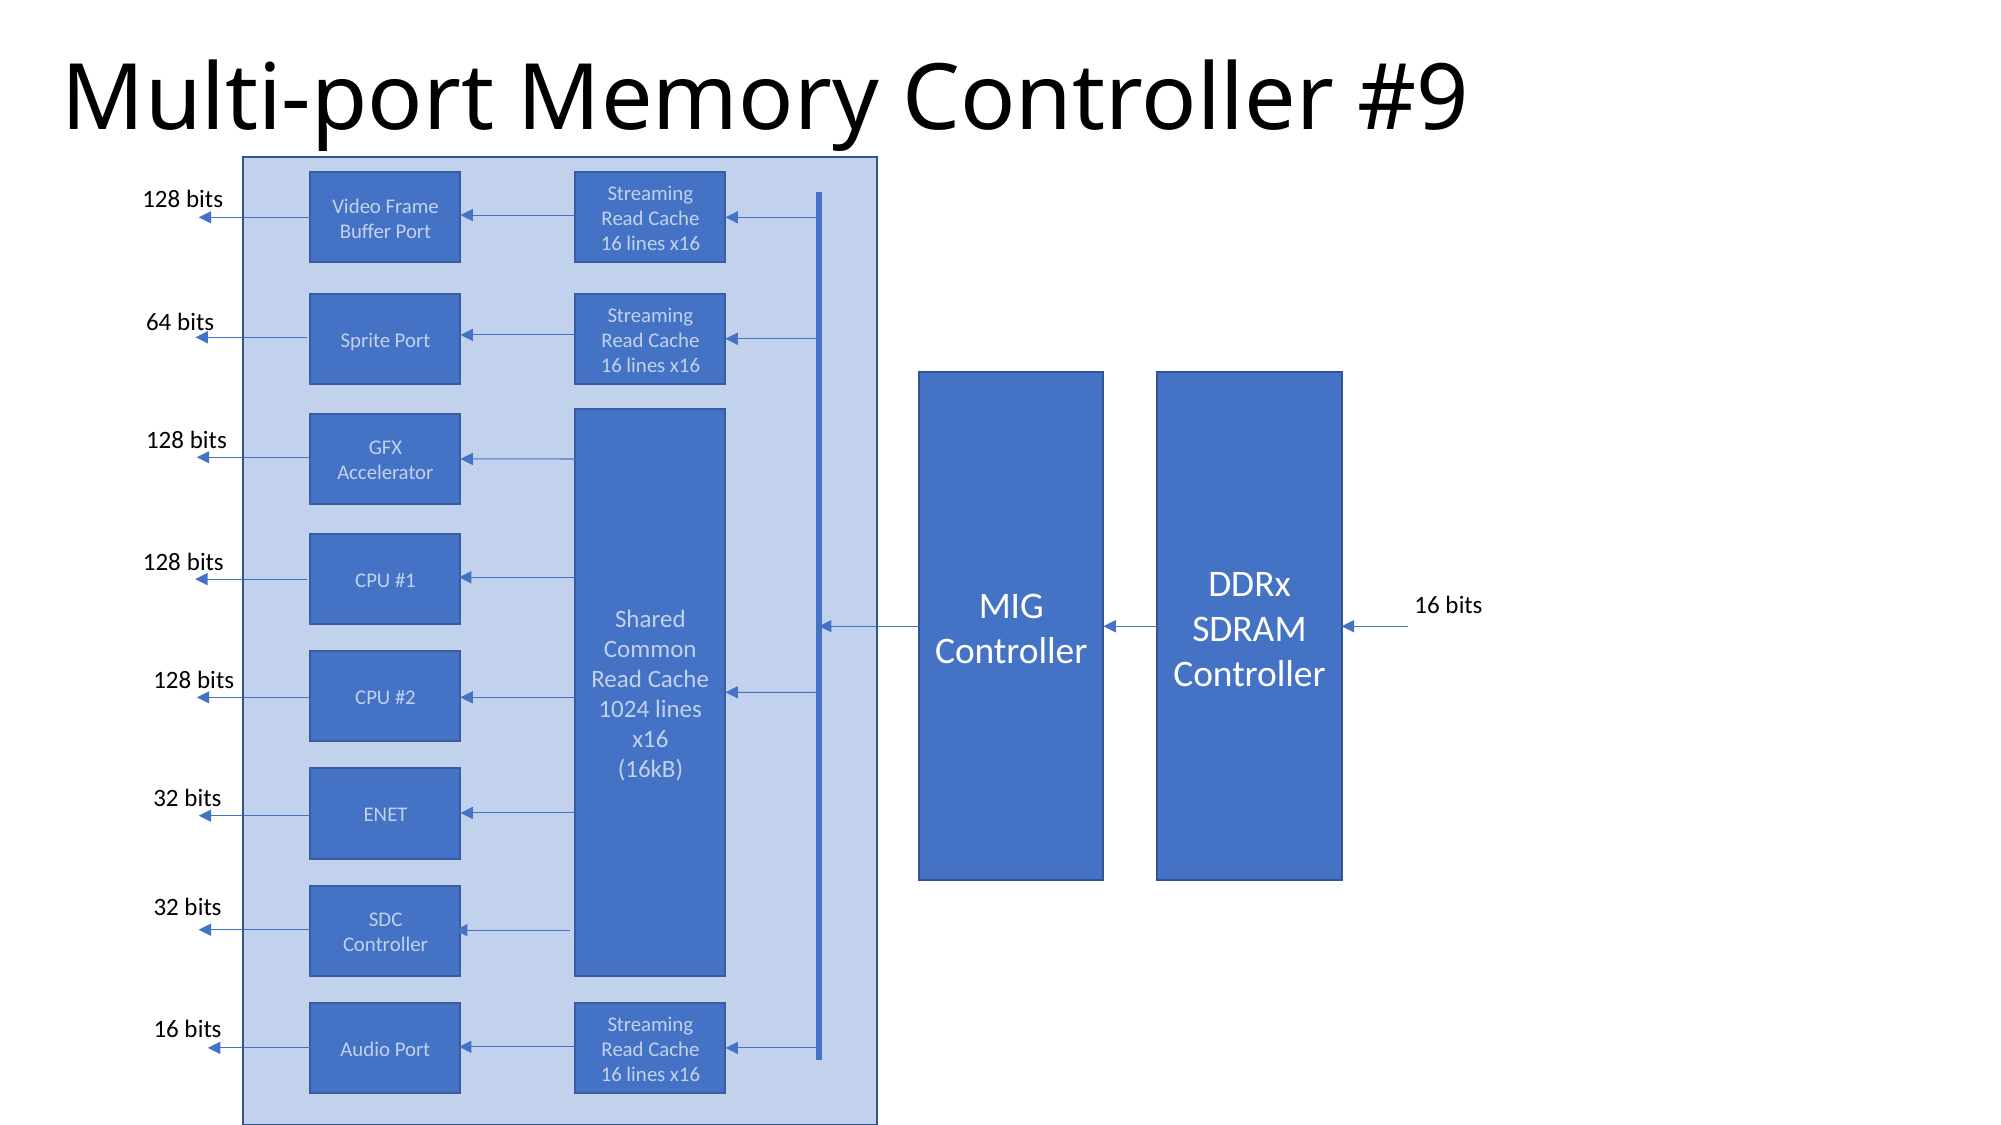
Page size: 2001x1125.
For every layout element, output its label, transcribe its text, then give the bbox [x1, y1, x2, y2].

title Multi-port Memory Controller #9 [46, 21, 1976, 158]
text_box 128 bits [138, 656, 242, 702]
text_box 128 bits [131, 416, 242, 461]
text_box DDRx SDRAM Controller [1156, 371, 1343, 881]
text_box 128 bits [127, 175, 239, 221]
text_box MIG Controller [918, 371, 1104, 881]
text_box 16 bits [138, 1004, 237, 1050]
text_box 64 bits [131, 298, 230, 344]
text_box 32 bits [138, 773, 237, 819]
text_box [242, 156, 878, 1125]
text_box 128 bits [128, 538, 239, 584]
text_box 32 bits [138, 883, 237, 928]
text_box 16 bits [1399, 580, 1498, 626]
